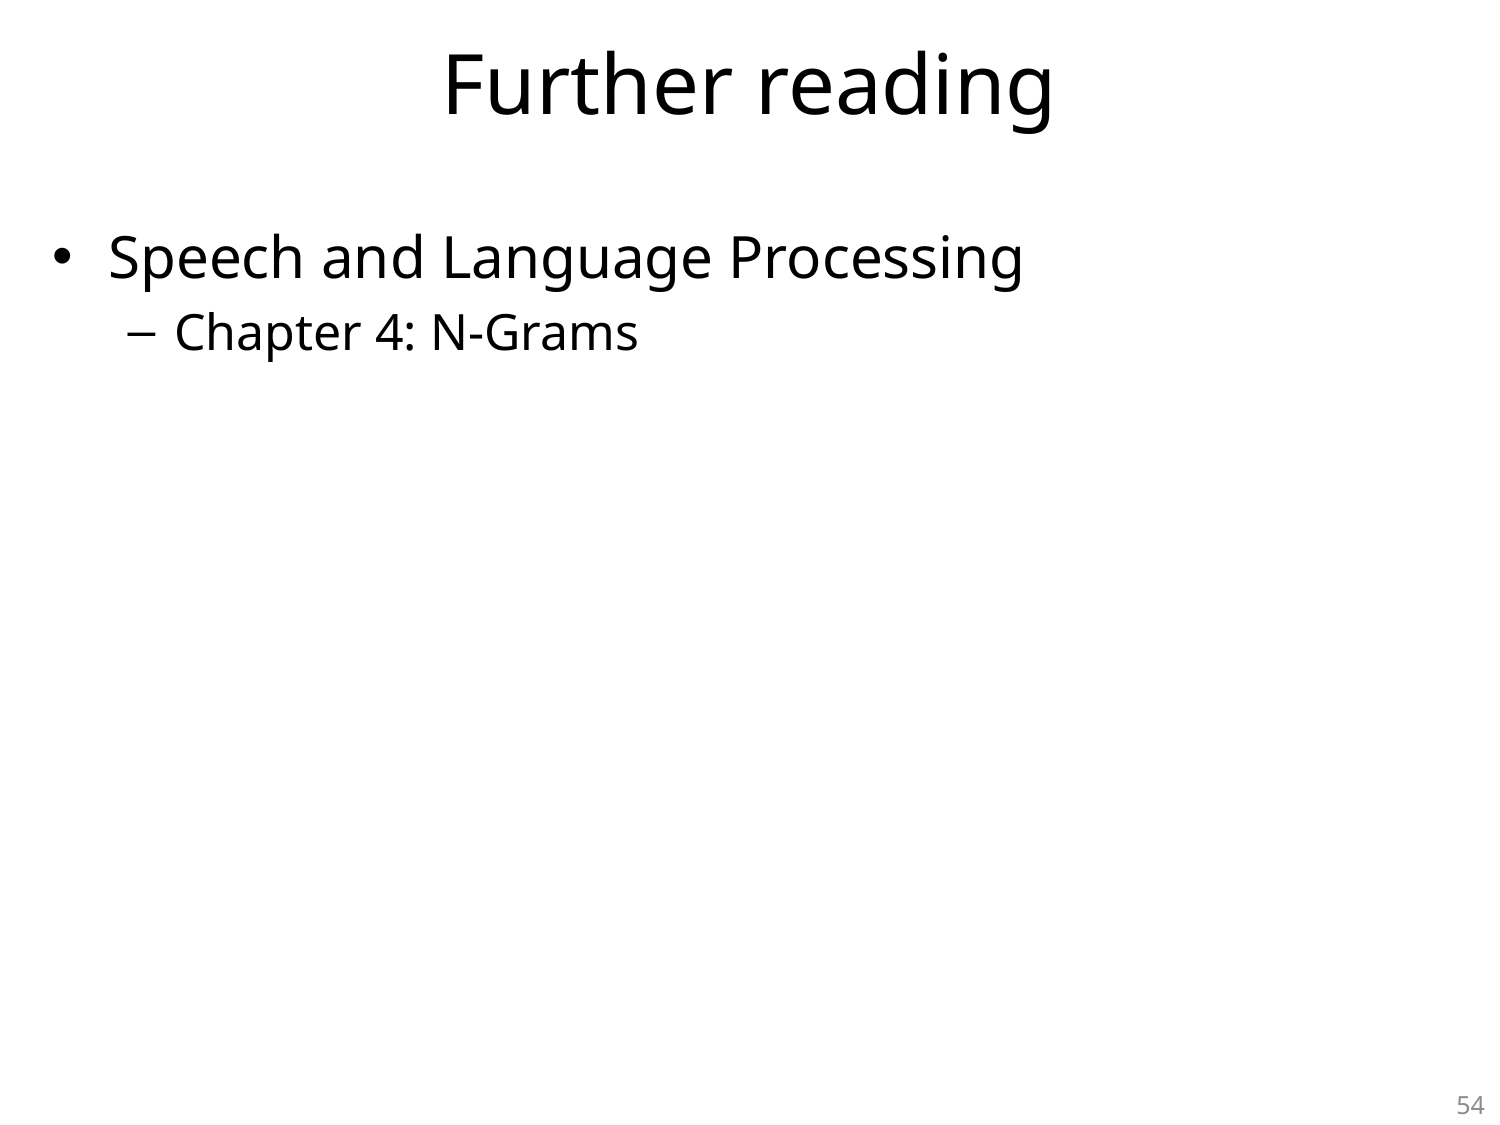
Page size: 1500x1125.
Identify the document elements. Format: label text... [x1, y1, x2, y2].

slide_number 54 [1149, 1087, 1500, 1125]
list Speech and Language Processing Chapter 4: N-Grams [37, 212, 1463, 1075]
title Further reading [0, 0, 1500, 163]
